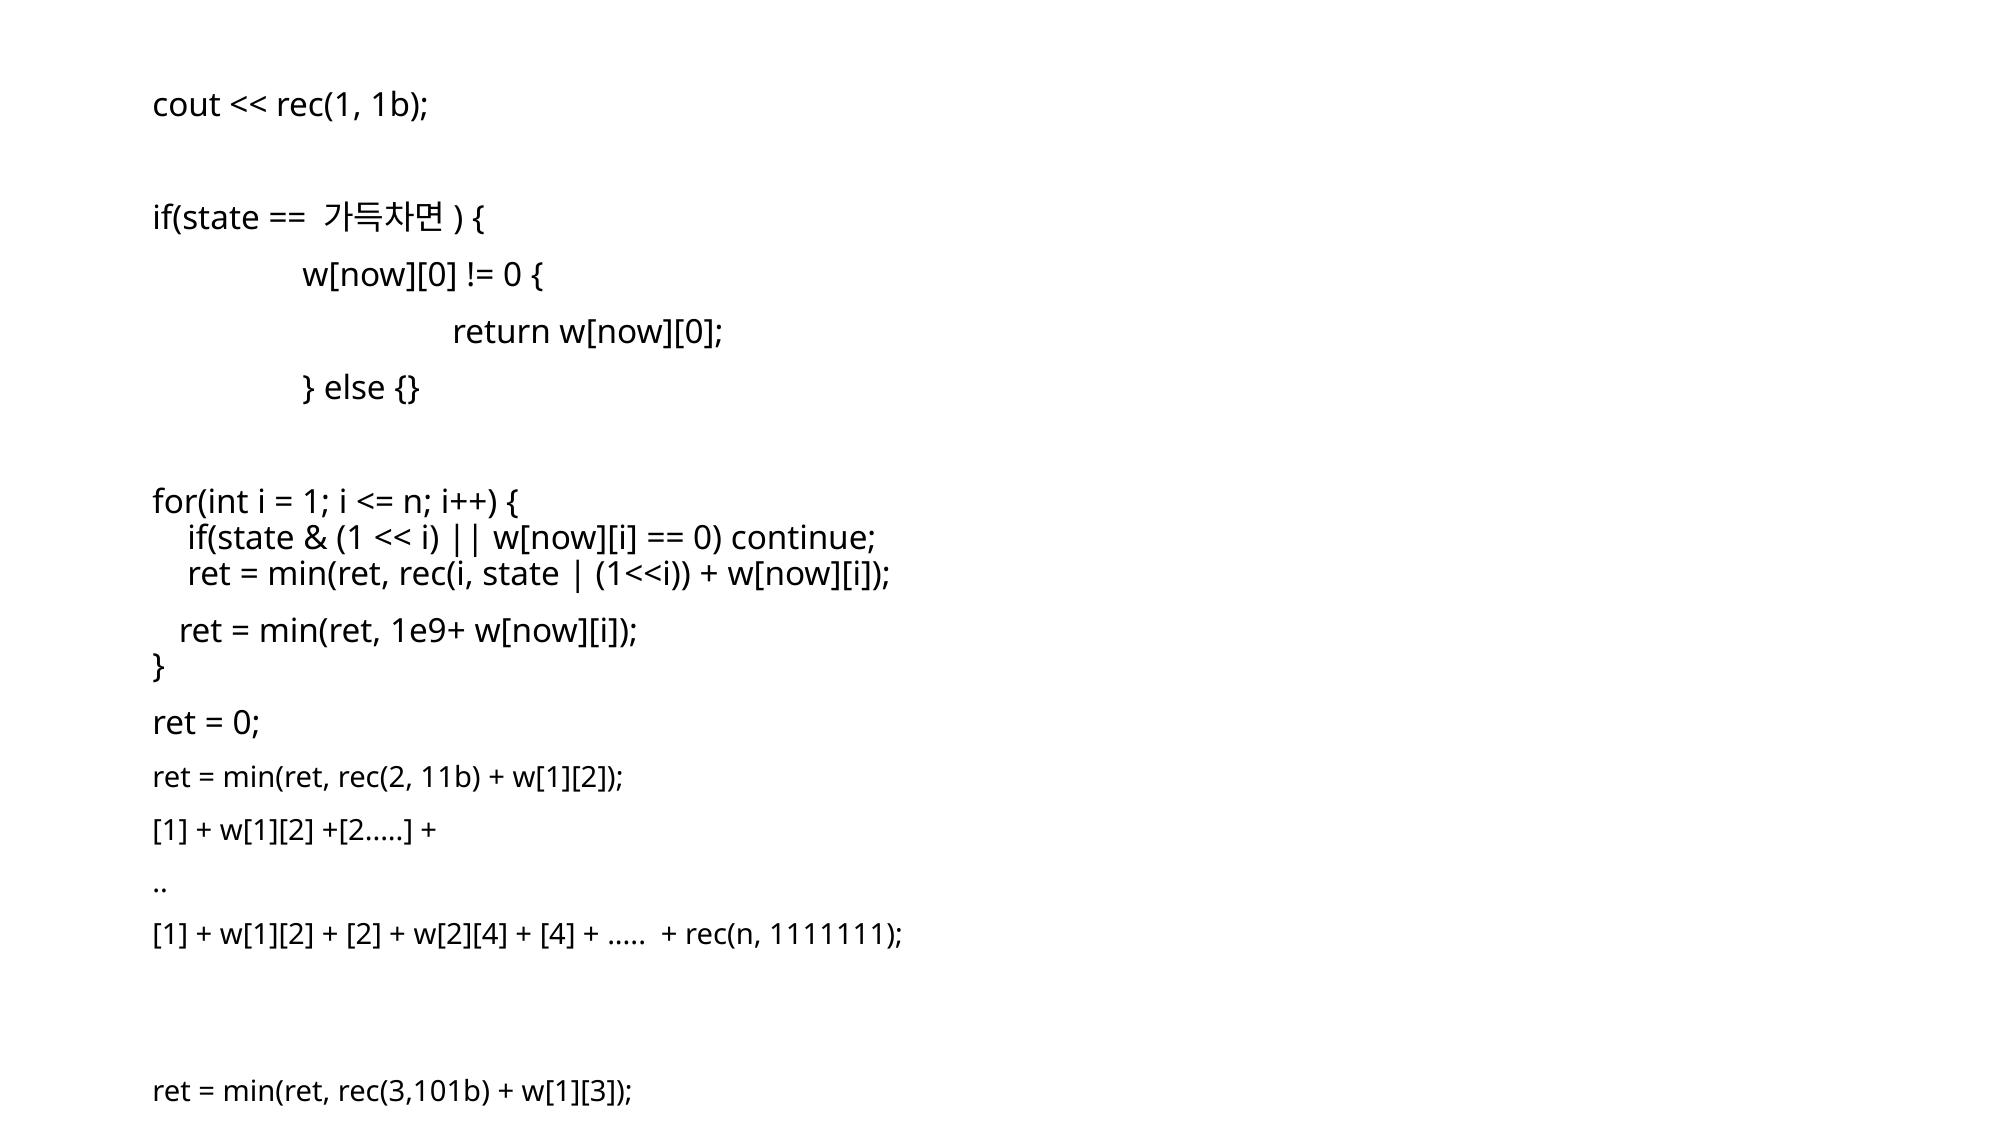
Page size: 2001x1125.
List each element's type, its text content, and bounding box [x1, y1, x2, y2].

list cout << rec(1, 1b); if(state == 가득차면) { w[now][0] != 0 { return w[now][0]; } else {} for(int i = 1; i <= n; i++) { if(state & (1 << i) || w[now][i] == 0) continue; ret = min(ret, rec(i, state | (1<<i)) + w[now][i]); ret = min(ret, 1e9+ w[now][i]); } ret = 0; ret = min(ret, rec(2, 11b) + w[1][2]); [1] + w[1][2] +[2.....] + .. [1] + w[1][2] + [2] + w[2][4] + [4] + ..... + rec(n, 1111111); ret = min(ret, rec(3,101b) + w[1][3]); ret = min(ret, rec(4,1001b) + w[1][4]); .... [137, 79, 1863, 1116]
